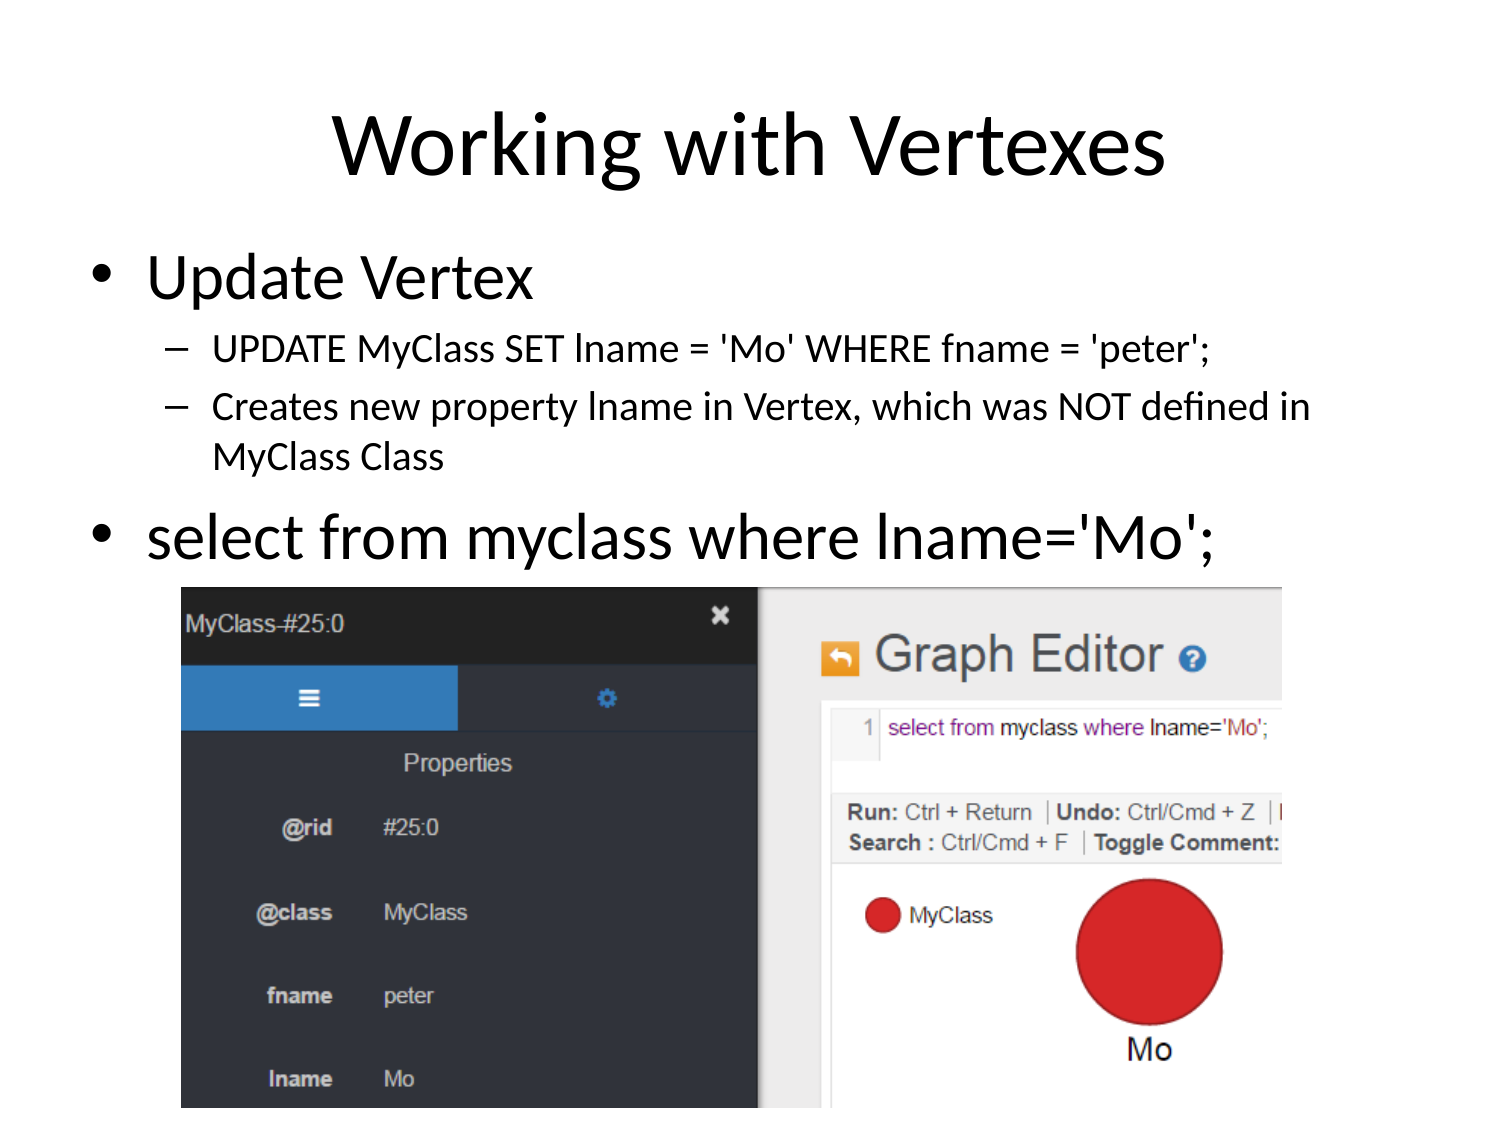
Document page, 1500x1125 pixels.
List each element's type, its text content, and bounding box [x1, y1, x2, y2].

picture [180, 587, 1282, 1109]
title Working with Vertexes [75, 45, 1425, 224]
list Update Vertex UPDATE MyClass SET lname = 'Mo' WHERE fname = 'peter'; Creates new property lname in Vertex, which was NOT defined in MyClass Class select from myclass where lname='Mo'; [75, 224, 1425, 1108]
